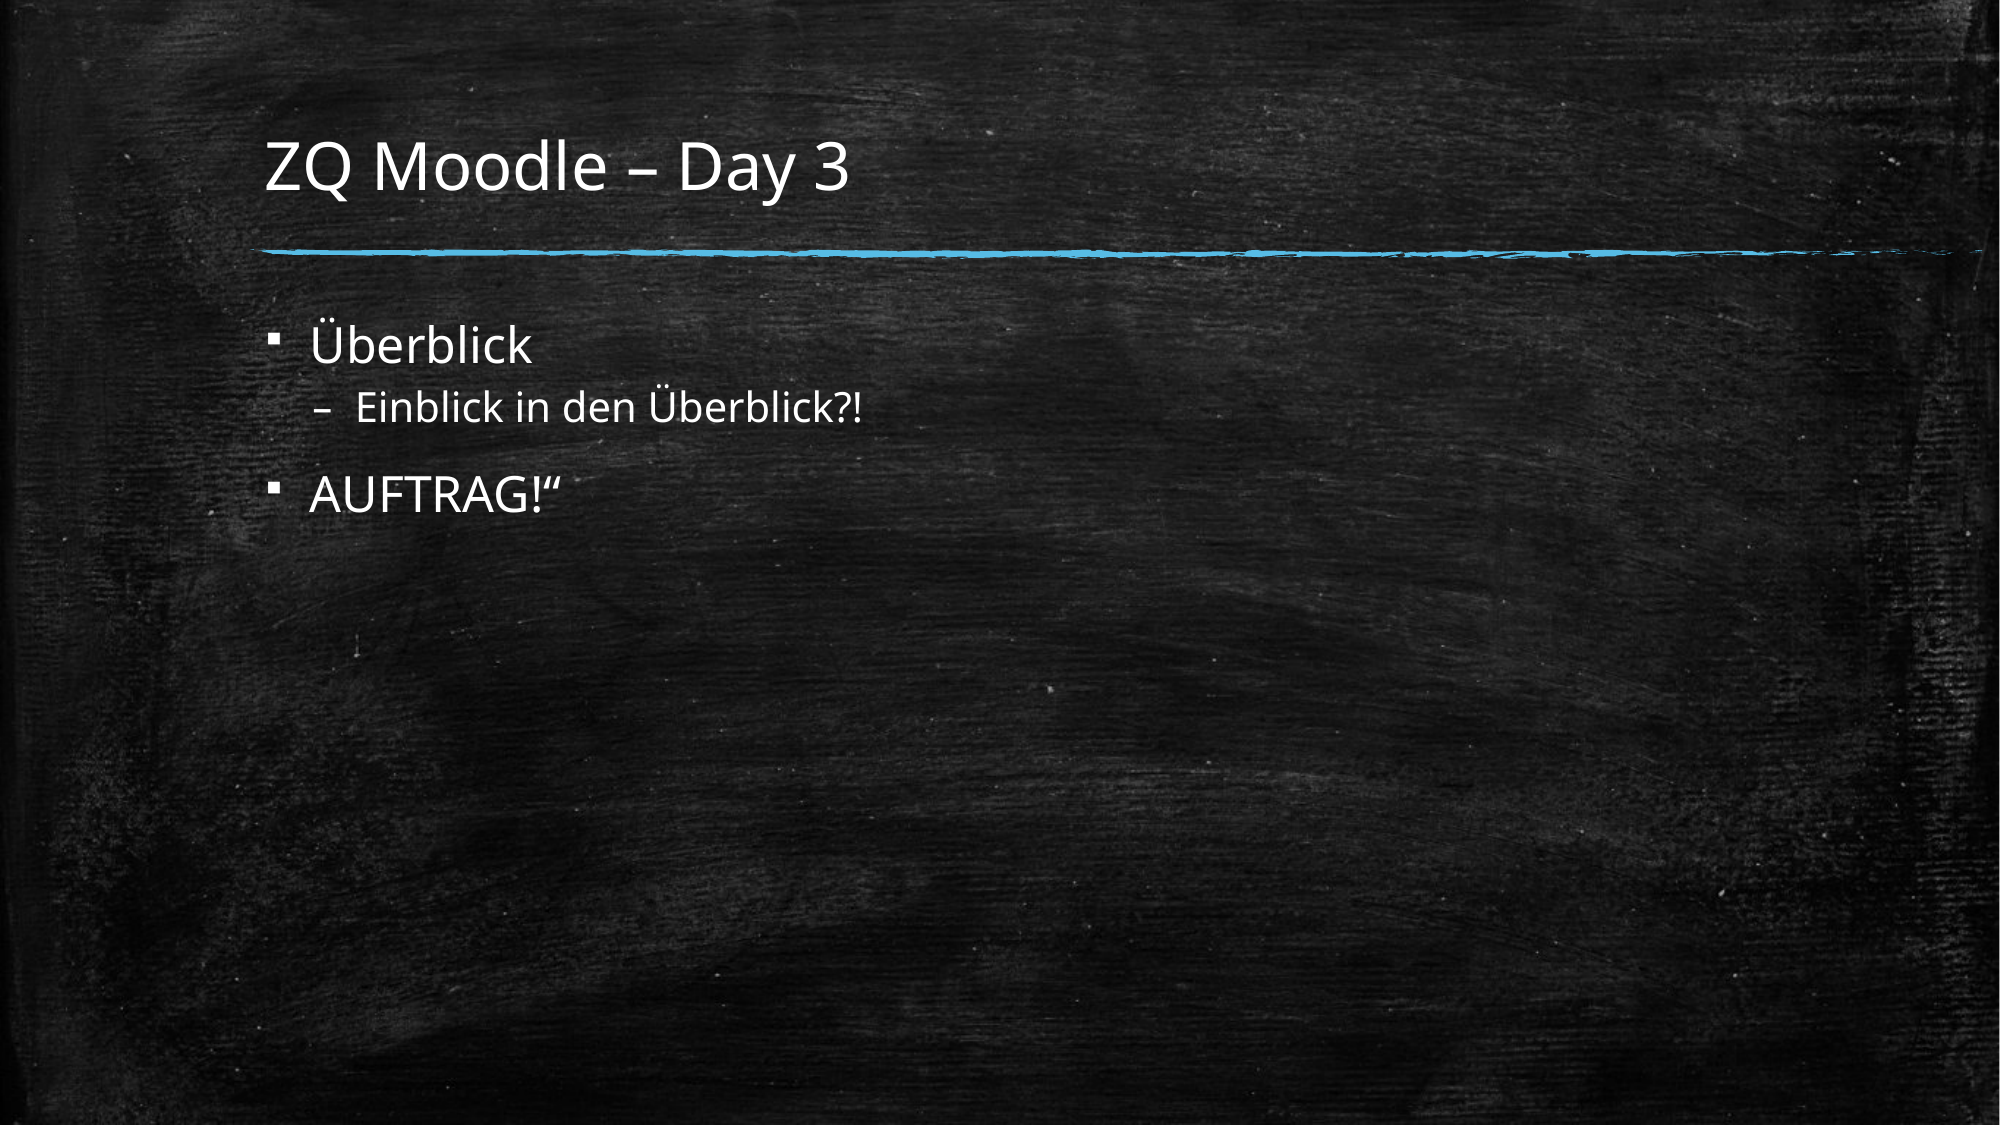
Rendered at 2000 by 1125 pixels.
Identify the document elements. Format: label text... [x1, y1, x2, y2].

title ZQ Moodle – Day 3 [249, 45, 1750, 213]
list Überblick Einblick in den Überblick?! AUFTRAG!“ [249, 312, 1750, 1013]
